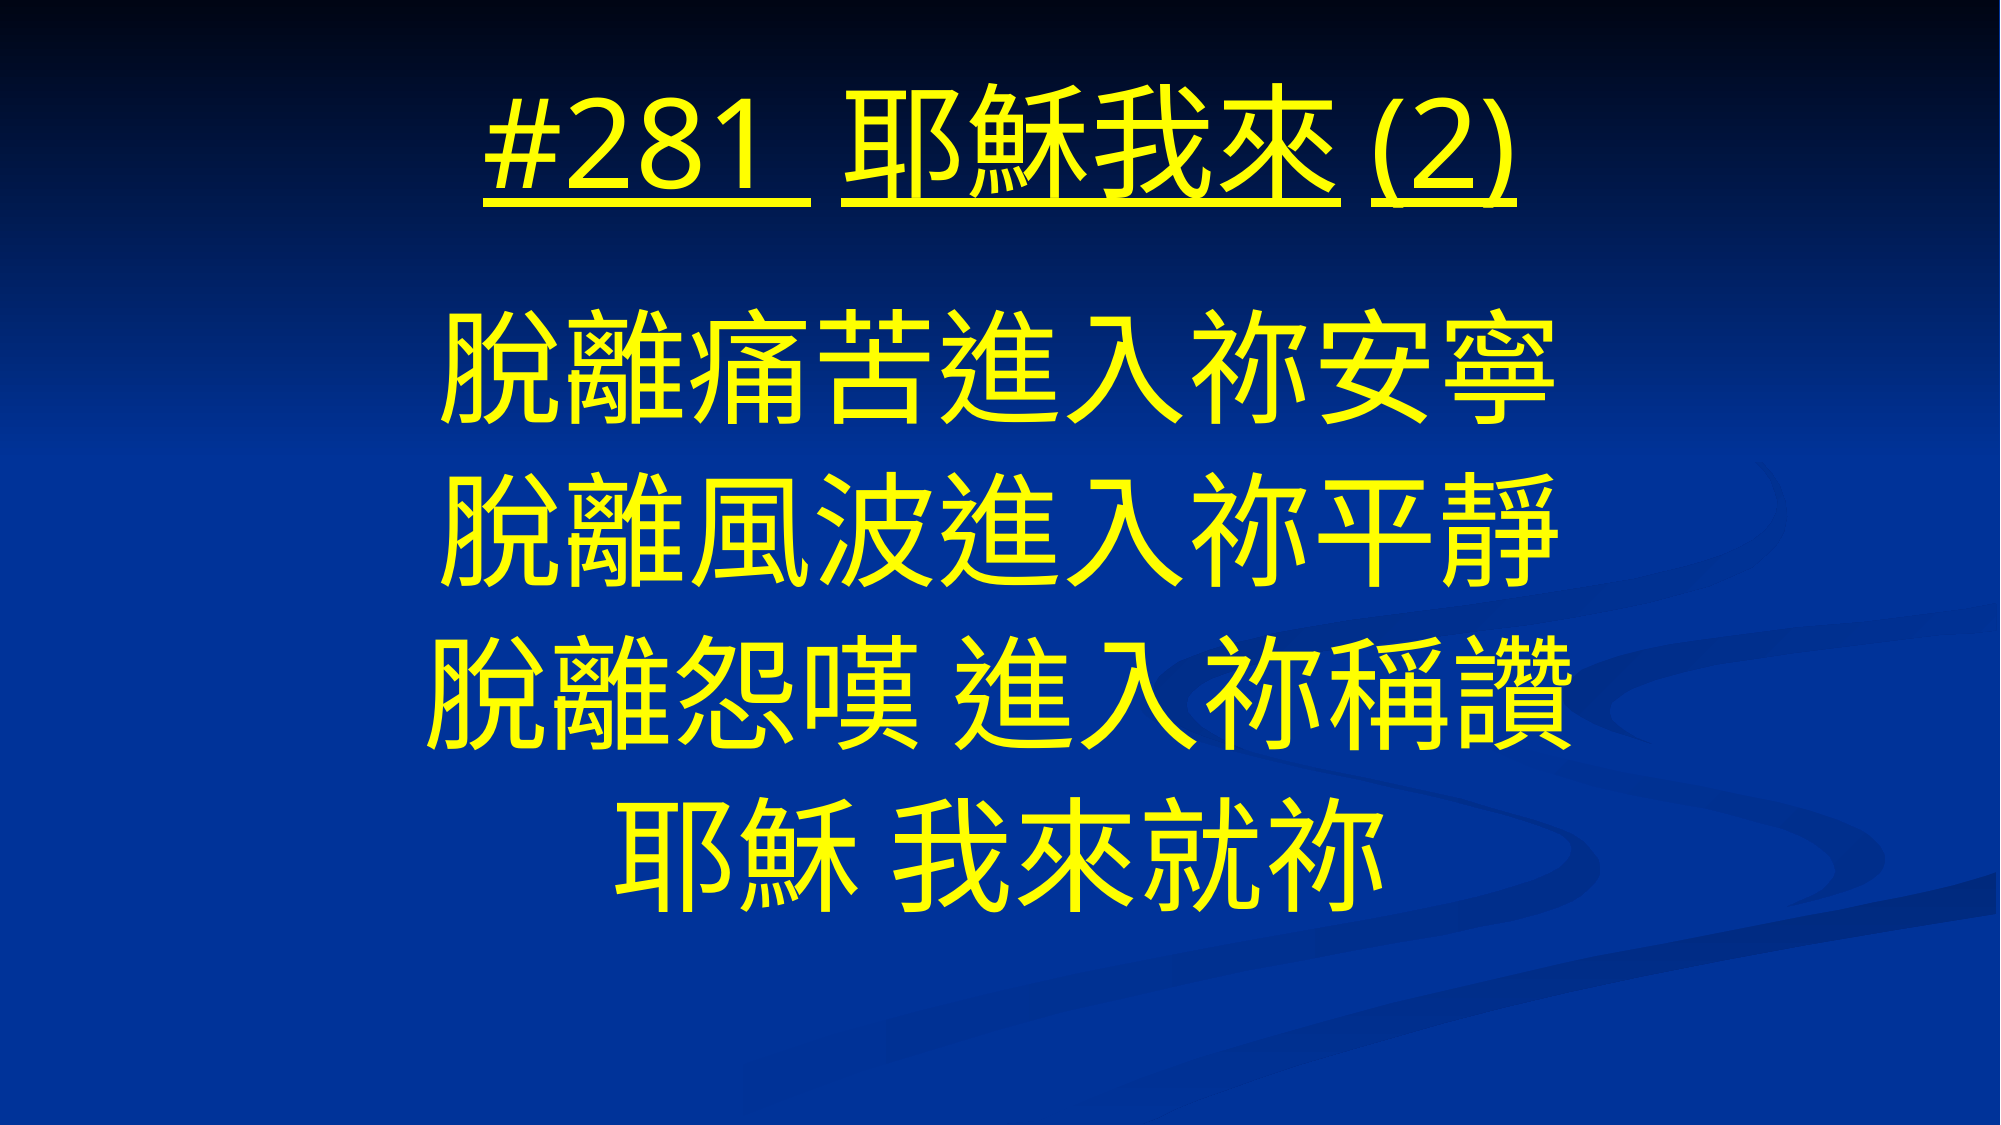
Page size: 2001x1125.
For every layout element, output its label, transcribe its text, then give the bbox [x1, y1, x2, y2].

title #281 耶穌我來(2) [99, 45, 1900, 233]
list 脫離痛苦進入祢安寧 脫離風波進入祢平靜 脫離怨嘆 進入祢稱讚 耶穌 我來就祢 [54, 282, 1945, 1025]
